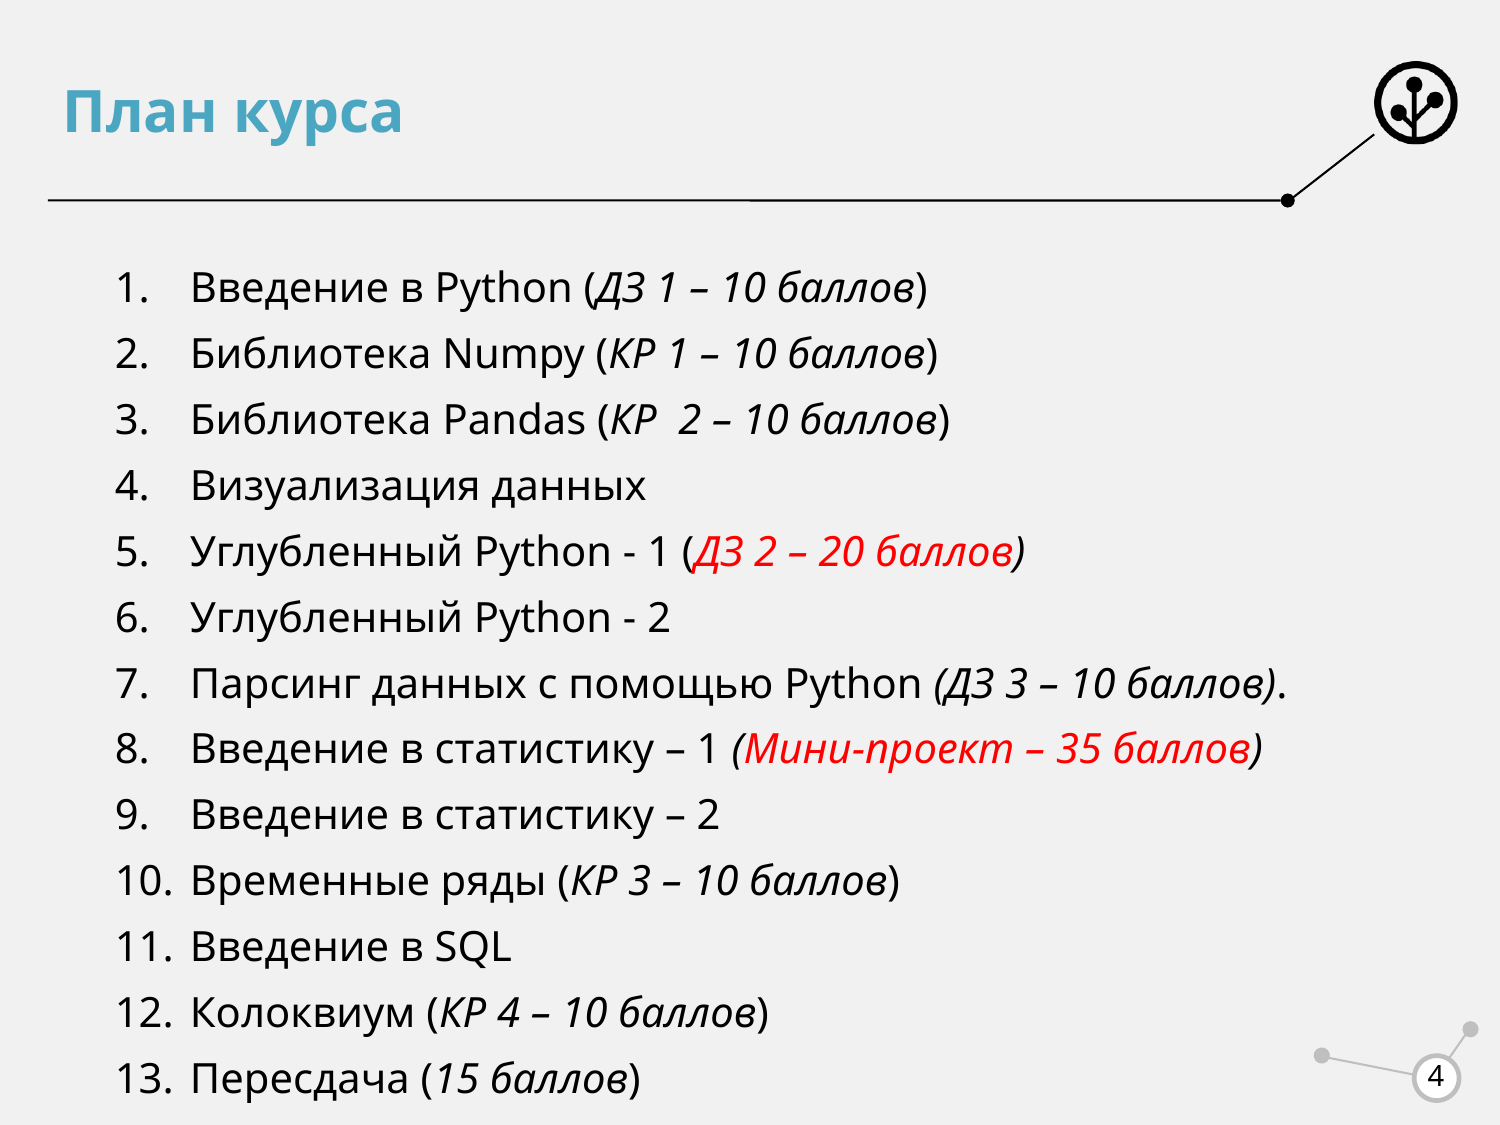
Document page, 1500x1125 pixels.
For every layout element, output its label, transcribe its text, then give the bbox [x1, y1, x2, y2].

picture [1363, 24, 1464, 185]
slide_number 4 [1404, 1047, 1468, 1108]
list Введение в Python (ДЗ 1 – 10 баллов) Библиотека Numpy (КР 1 – 10 баллов) Библиотека Pandas (КР 2 – 10 баллов) Визуализация данных Углубленный Python - 1 (ДЗ 2 – 20 баллов) Углубленный Python - 2 Парсинг данных с помощью Python (ДЗ 3 – 10 баллов). Введение в статистику – 1 (Мини-проект – 35 баллов) Введение в статистику – 2 Временные ряды (КР 3 – 10 баллов) Введение в SQL Колоквиум (КР 4 – 10 баллов) Пересдача (15 баллов) [100, 259, 1336, 1015]
title План курса [47, 42, 1281, 185]
